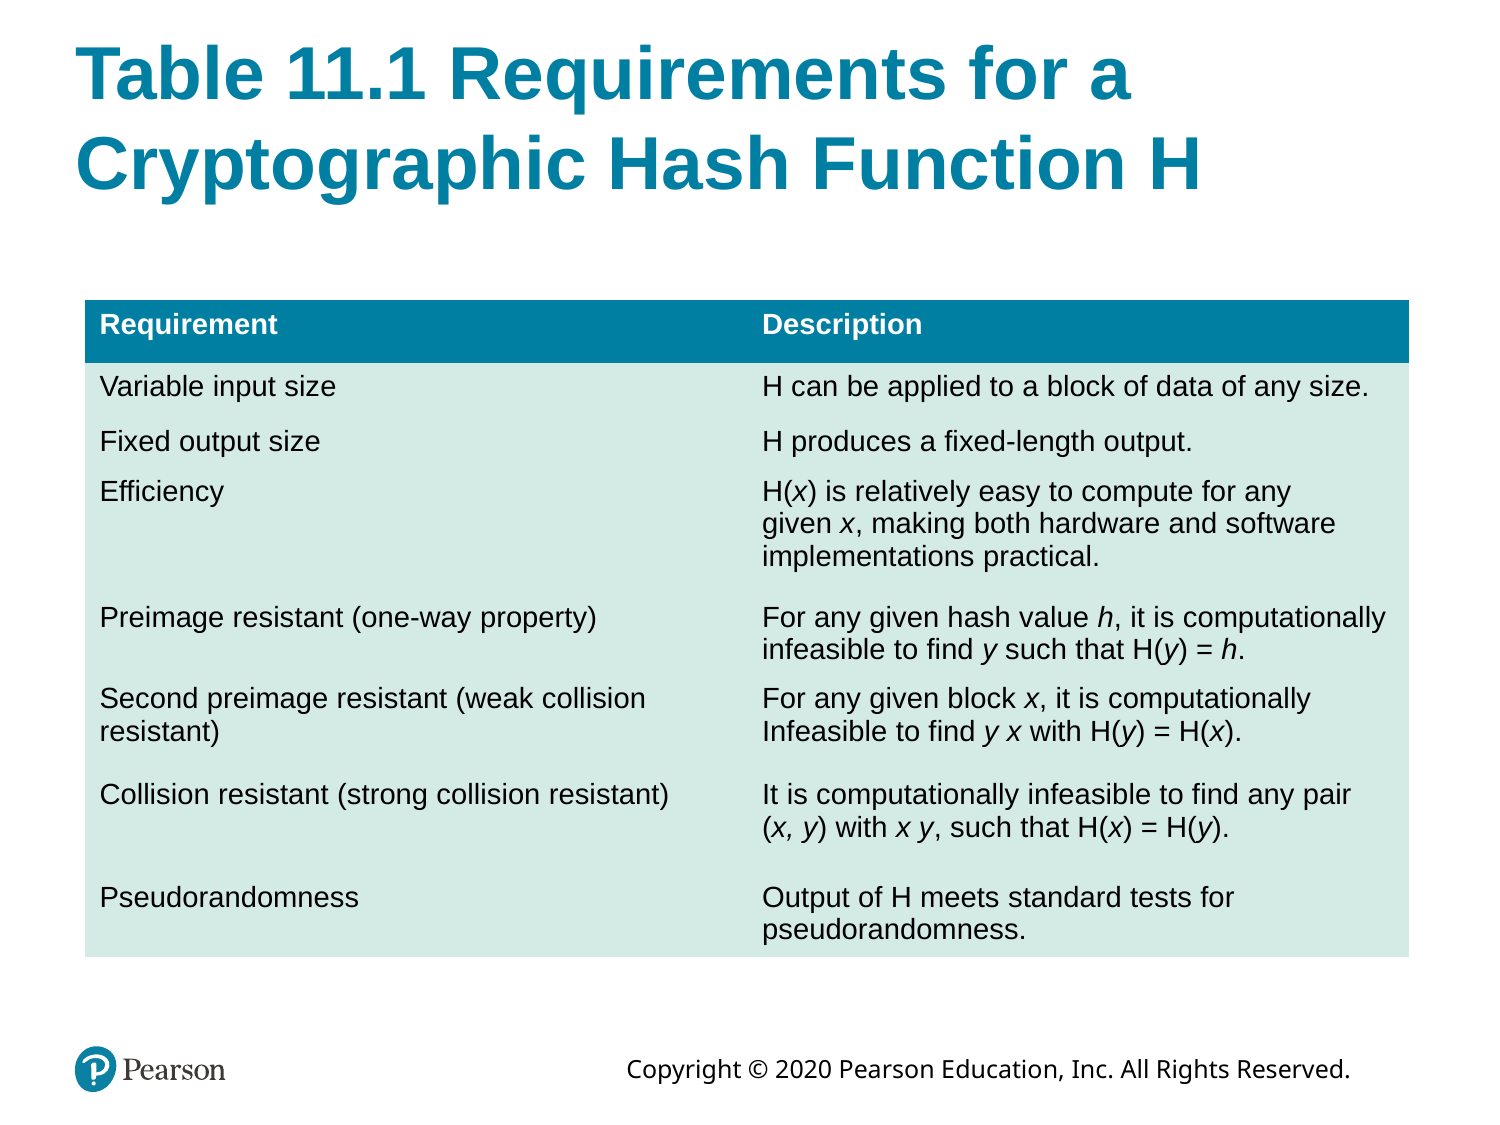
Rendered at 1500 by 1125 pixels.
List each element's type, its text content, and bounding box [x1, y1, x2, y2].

table_cell H produces a fixed-length output. [747, 418, 1409, 467]
table_cell Variable input size [85, 363, 747, 418]
table_cell Preimage resistant (one-way property) [85, 593, 747, 675]
table_cell Fixed output size [85, 418, 747, 467]
title Table 11.1 Requirements for a Cryptographic Hash Function H [75, 24, 1425, 205]
table_cell It is computationally infeasible to find any pair (x, y) with x y, such that H(x) = H(y). [747, 771, 1409, 873]
table_cell For any given hash value h, it is computationally infeasible to find y such that H(y) = h. [747, 593, 1409, 675]
table_header Requirement [85, 300, 747, 363]
table_header Description [747, 300, 1409, 363]
table_cell H(x) is relatively easy to compute for any given x, making both hardware and software implementations practical. [747, 467, 1409, 593]
table_cell Second preimage resistant (weak collision resistant) [85, 675, 747, 771]
table_cell Collision resistant (strong collision resistant) [85, 771, 747, 873]
table_cell Output of H meets standard tests for pseudorandomness. [747, 873, 1409, 957]
table_cell For any given block x, it is computationally Infeasible to find y x with H(y) = H(x). [747, 675, 1409, 771]
table_cell Efficiency [85, 467, 747, 593]
table_cell H can be applied to a block of data of any size. [747, 363, 1409, 418]
table_cell Pseudorandomness [85, 873, 747, 957]
